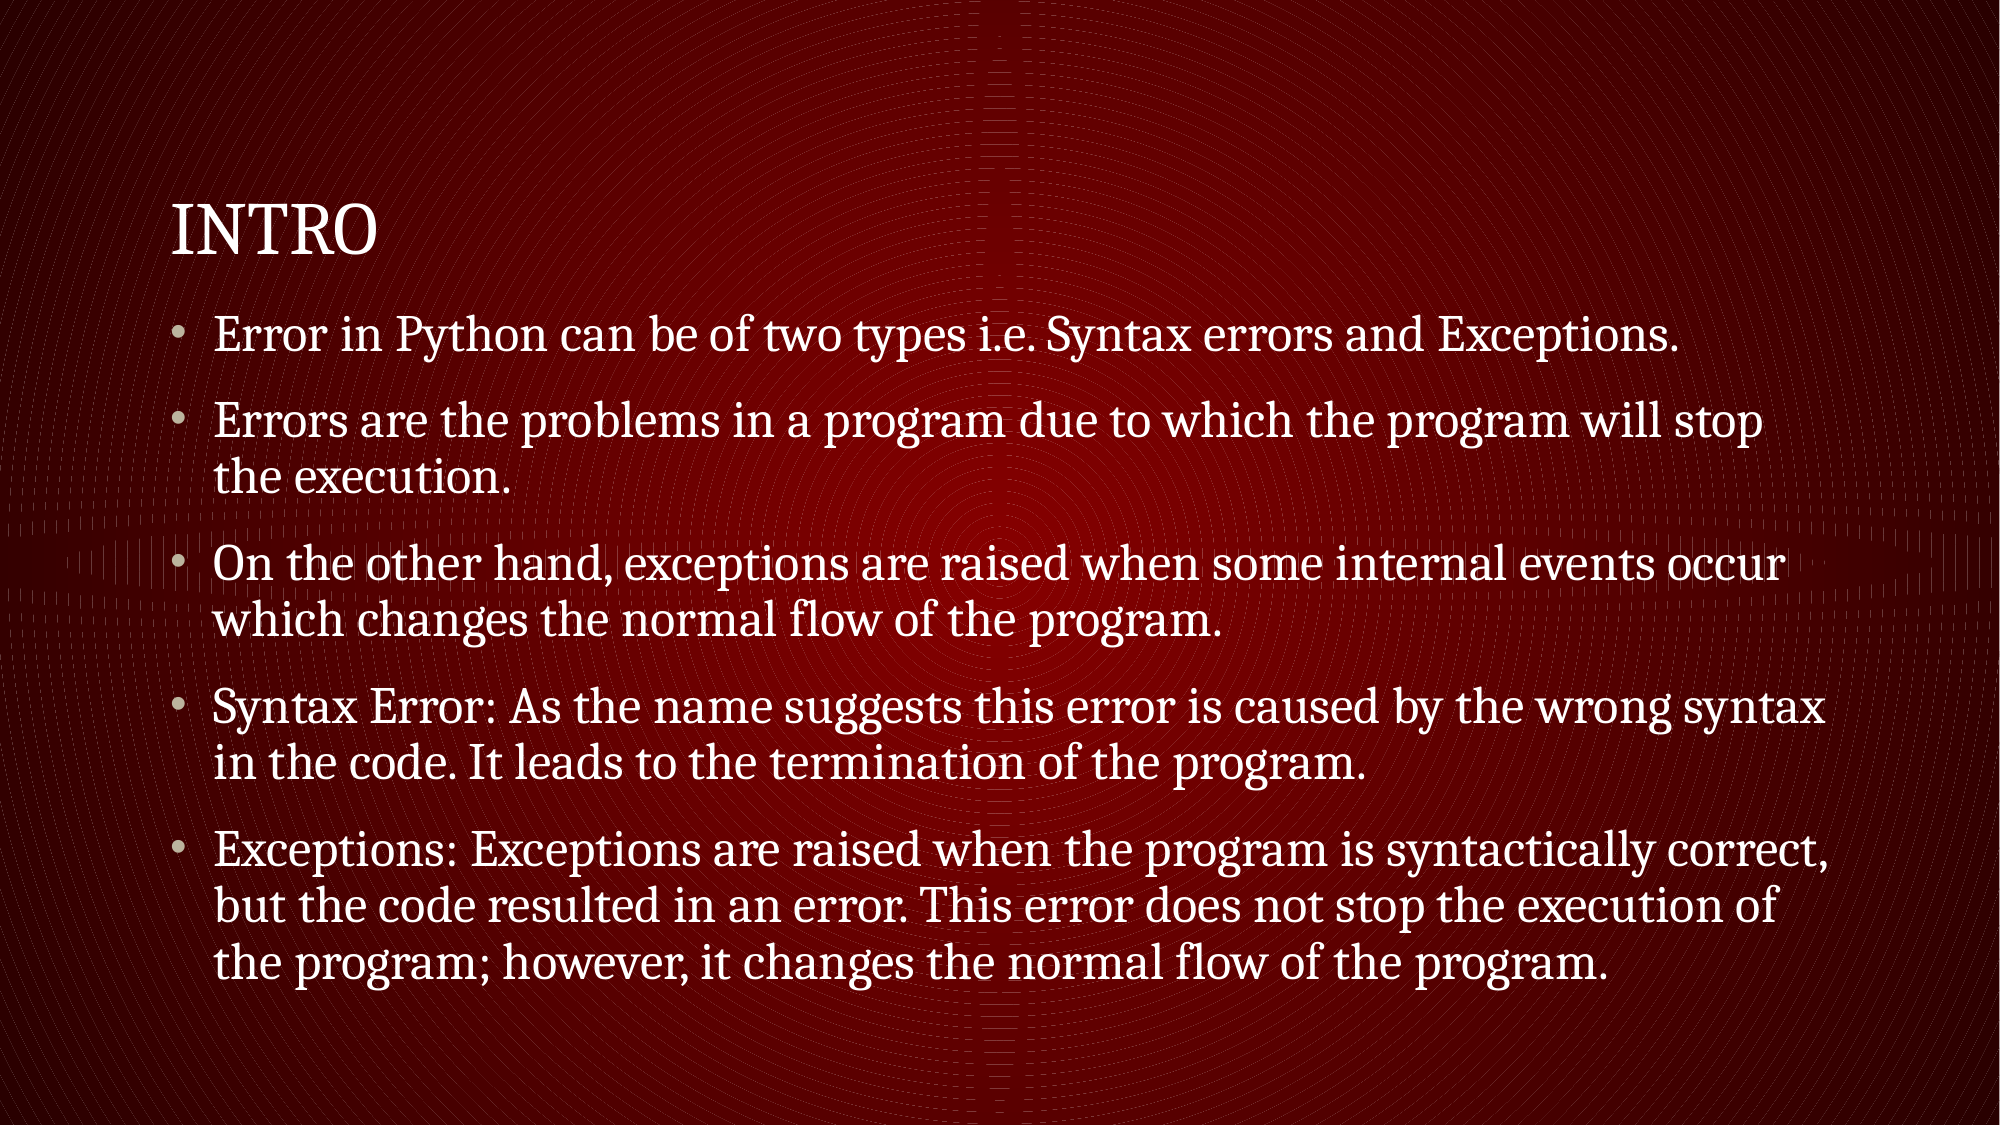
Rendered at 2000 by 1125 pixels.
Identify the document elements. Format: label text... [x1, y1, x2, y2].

list Error in Python can be of two types i.e. Syntax errors and Exceptions. Errors are the problems in a program due to which the program will stop the execution. On the other hand, exceptions are raised when some internal events occur which changes the normal flow of the program. Syntax Error: As the name suggests this error is caused by the wrong syntax in the code. It leads to the termination of the program. Exceptions: Exceptions are raised when the program is syntactically correct, but the code resulted in an error. This error does not stop the execution of the program; however, it changes the normal flow of the program. [149, 295, 1850, 1030]
title Intro [149, 79, 1850, 280]
